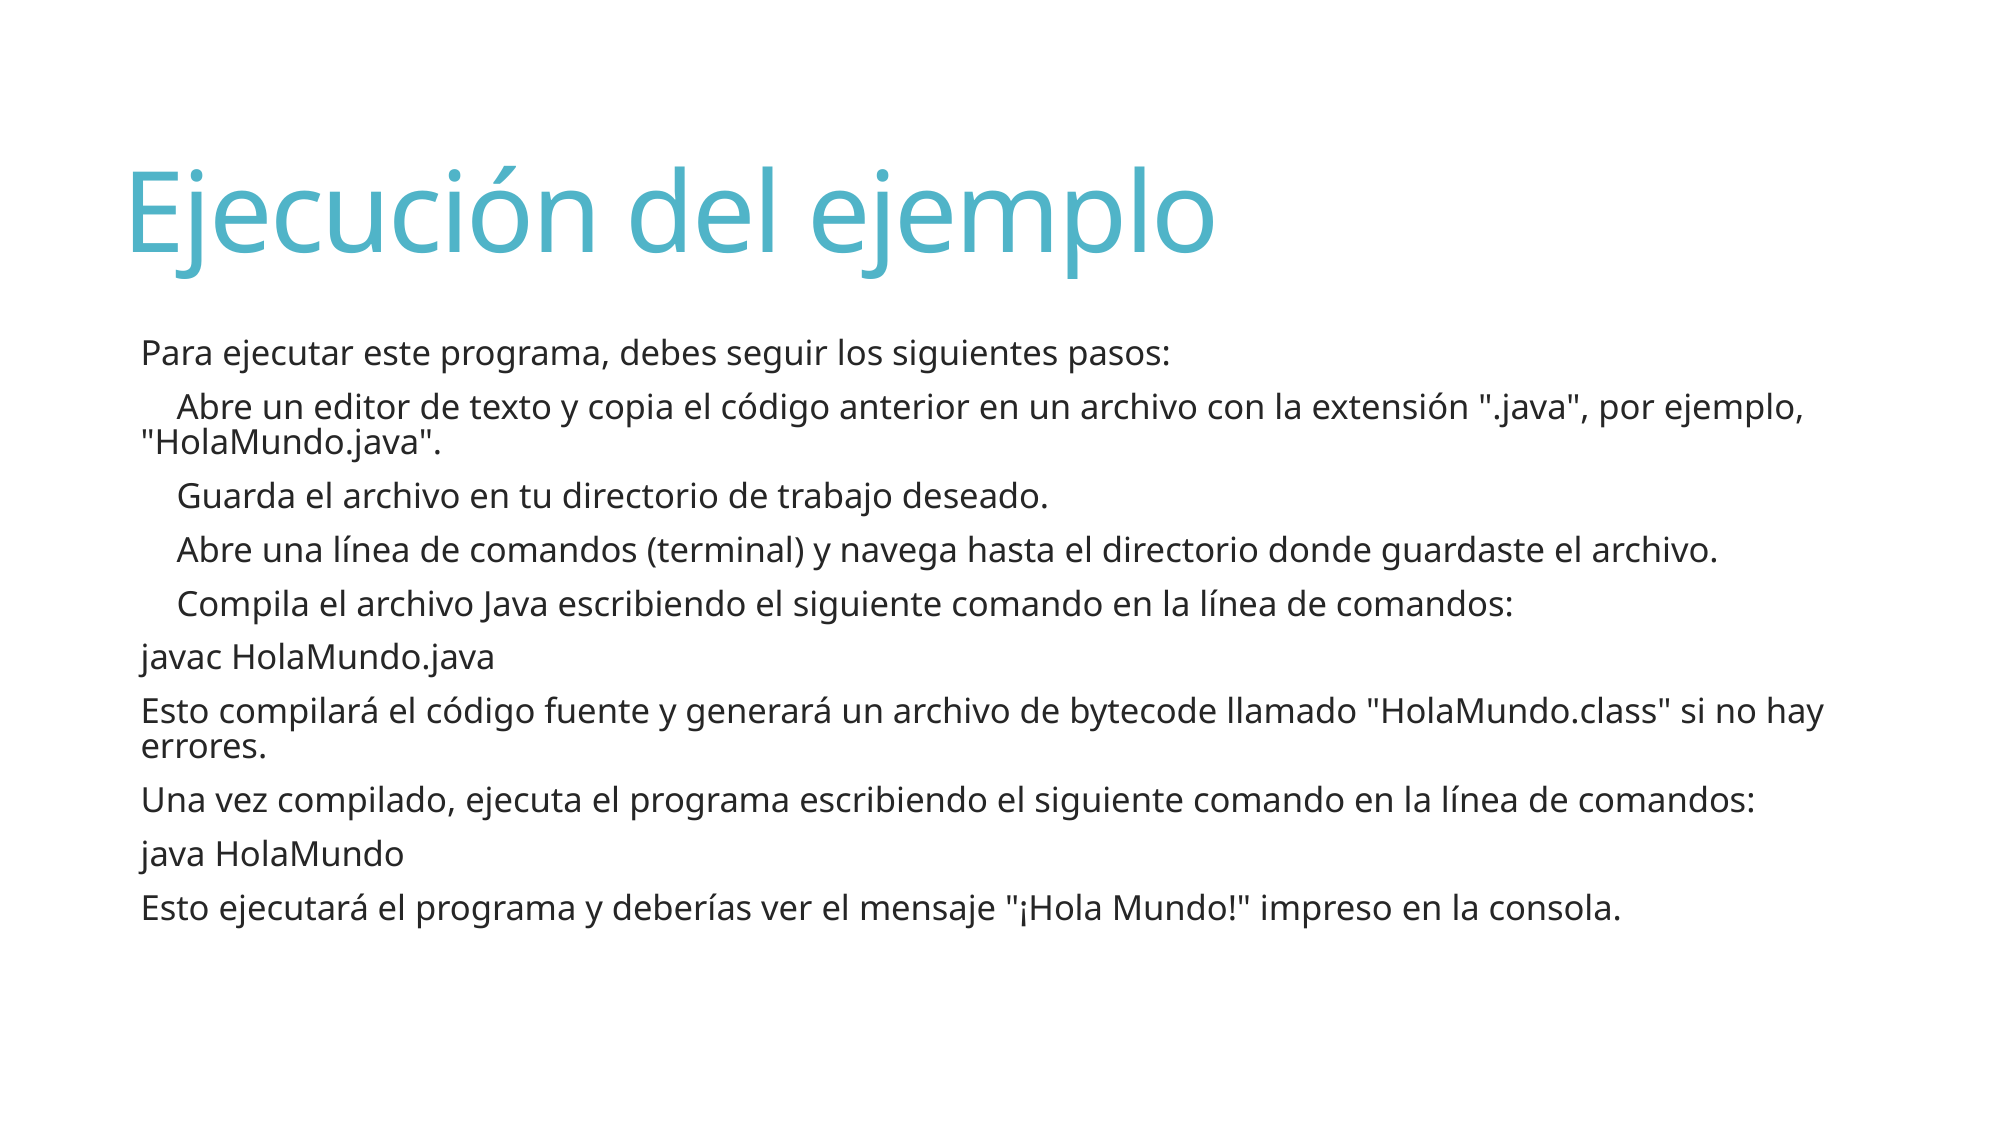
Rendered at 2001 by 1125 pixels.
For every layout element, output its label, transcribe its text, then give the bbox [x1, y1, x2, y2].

list Para ejecutar este programa, debes seguir los siguientes pasos: Abre un editor de texto y copia el código anterior en un archivo con la extensión ".java", por ejemplo, "HolaMundo.java". Guarda el archivo en tu directorio de trabajo deseado. Abre una línea de comandos (terminal) y navega hasta el directorio donde guardaste el archivo. Compila el archivo Java escribiendo el siguiente comando en la línea de comandos: javac HolaMundo.java Esto compilará el código fuente y generará un archivo de bytecode llamado "HolaMundo.class" si no hay errores. Una vez compilado, ejecuta el programa escribiendo el siguiente comando en la línea de comandos: java HolaMundo Esto ejecutará el programa y deberías ver el mensaje "¡Hola Mundo!" impreso en la consola. [111, 329, 1876, 948]
title Ejecución del ejemplo [107, 81, 1875, 354]
